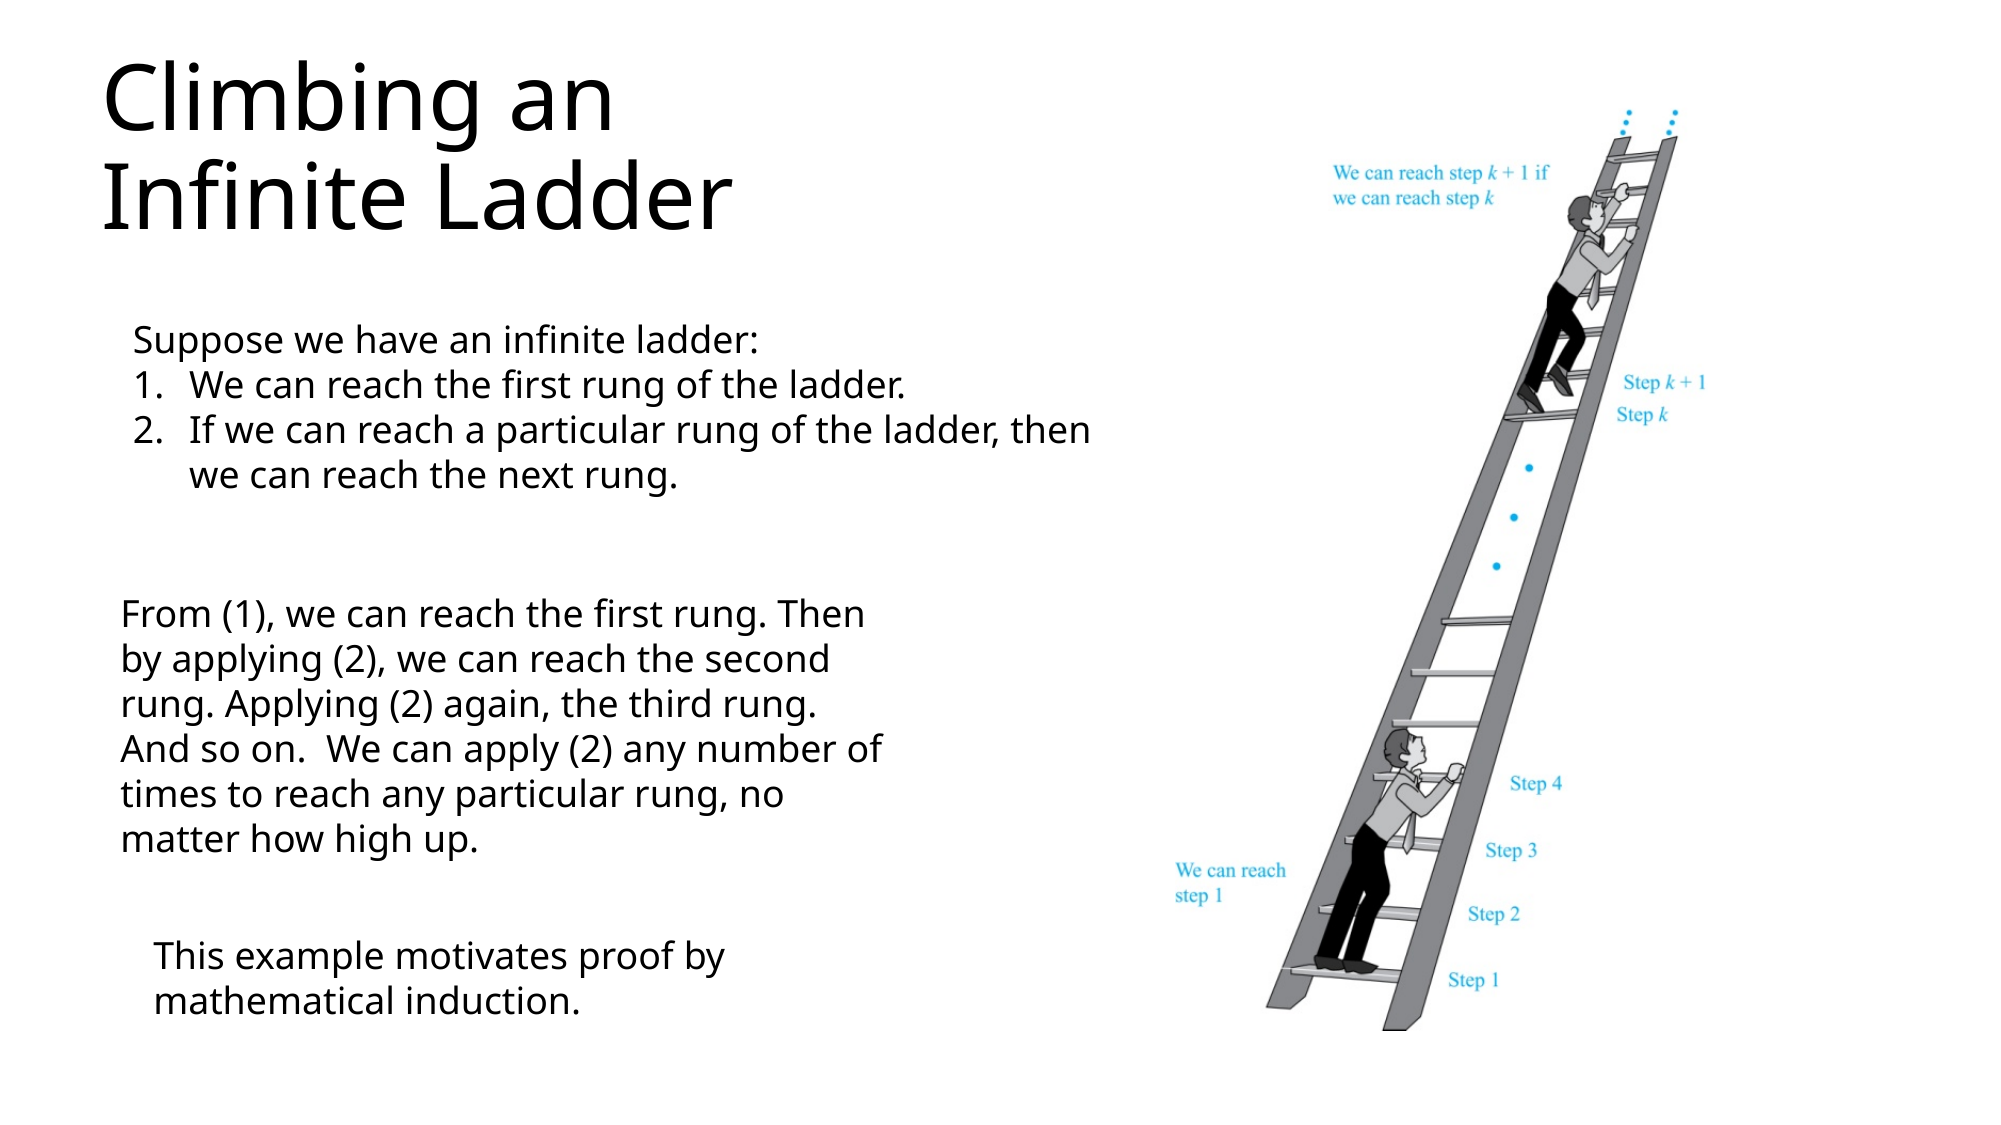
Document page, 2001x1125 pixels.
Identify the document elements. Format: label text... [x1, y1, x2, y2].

title Climbing an Infinite Ladder [86, 41, 1811, 259]
text_box Suppose we have an infinite ladder: We can reach the first rung of the ladder. If we can reach a particular rung of the ladder, then we can reach the next rung. [118, 308, 1144, 504]
text_box From (1), we can reach the first rung. Then by applying (2), we can reach the second rung. Applying (2) again, the third rung. And so on. We can apply (2) any number of times to reach any particular rung, no matter how high up. [105, 537, 906, 868]
text_box This example motivates proof by mathematical induction. [138, 924, 826, 1030]
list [1174, 74, 1708, 1031]
